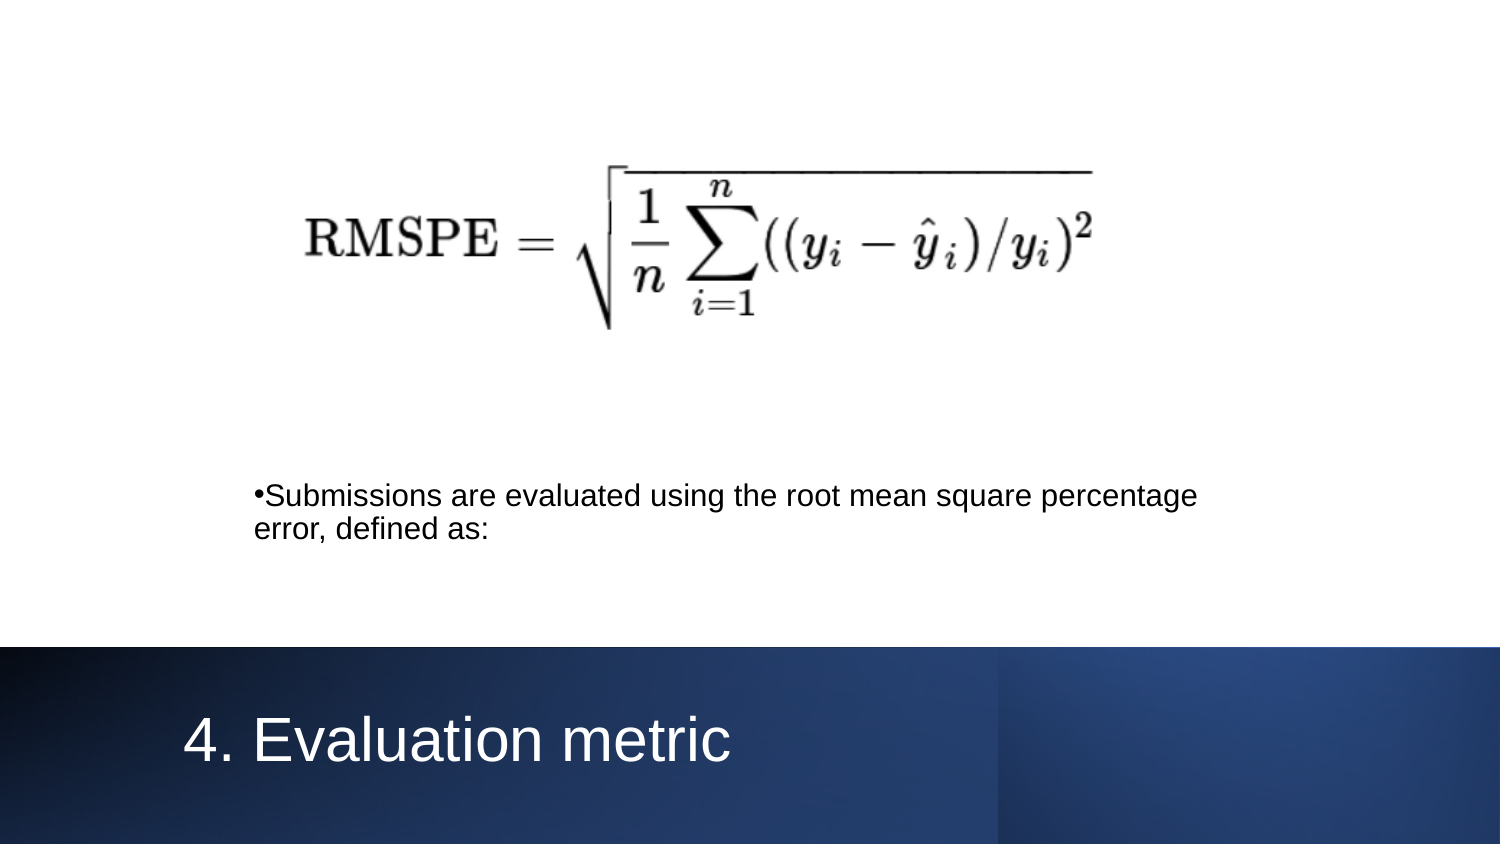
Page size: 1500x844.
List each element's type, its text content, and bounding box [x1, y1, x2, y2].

picture [238, 115, 1262, 380]
title 4. Evaluation metric [168, 677, 1387, 806]
list Submissions are evaluated using the root mean square percentage error, defined as: [238, 471, 1264, 610]
text_box [0, 647, 1499, 844]
text_box [0, 0, 1500, 647]
